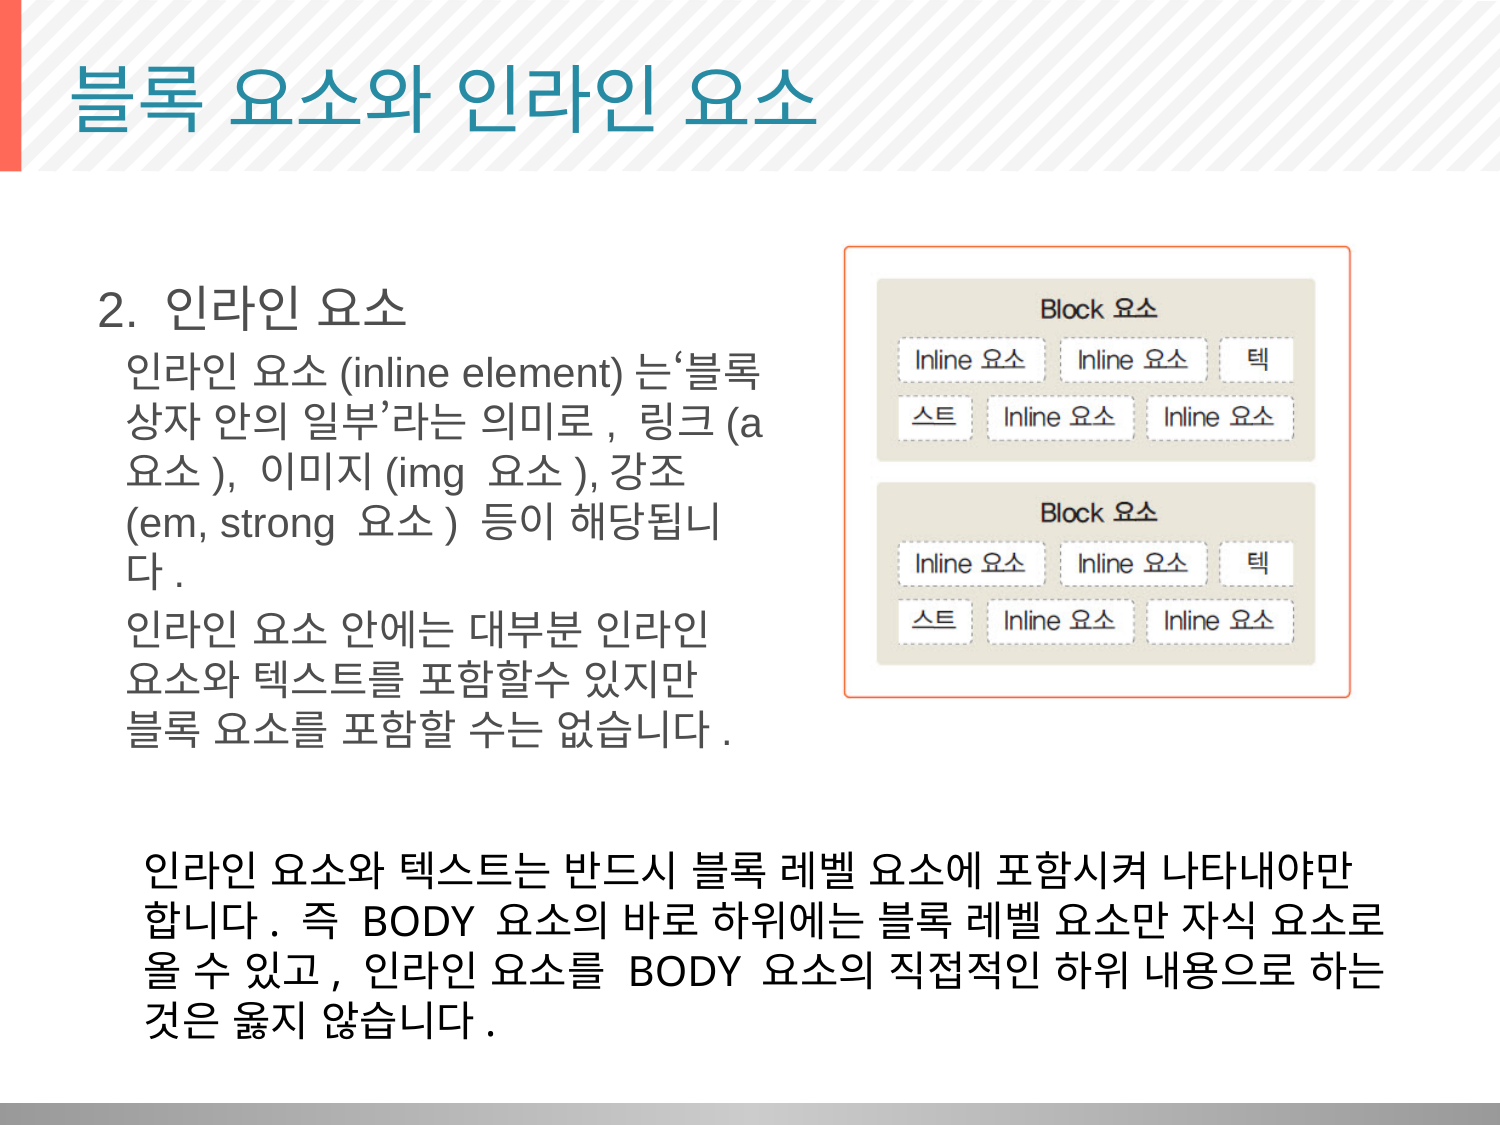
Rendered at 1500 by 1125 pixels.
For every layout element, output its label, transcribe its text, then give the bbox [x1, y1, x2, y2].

title 블록 요소와 인라인 요소 [53, 20, 1444, 175]
text_box 인라인 요소와 텍스트는 반드시 블록 레벨 요소에 포함시켜 나타내야만 합니다. 즉 BODY 요소의 바로 하위에는 블록 레벨 요소만 자식 요소로 올 수 있고, 인라인 요소를 BODY 요소의 직접적인 하위 내용으로 하는 것은 옳지 않습니다. [128, 837, 1430, 1053]
picture [832, 234, 1361, 708]
list 2. 인라인 요소 인라인 요소(inline element)는‘블록 상자 안의 일부’라는 의미로, 링크(a 요소), 이미지(img 요소),강조(em, strong 요소) 등이 해당됩니다. 인라인 요소 안에는 대부분 인라인 요소와 텍스트를 포함할수 있지만 블록 요소를 포함할 수는 없습니다. [82, 269, 786, 821]
